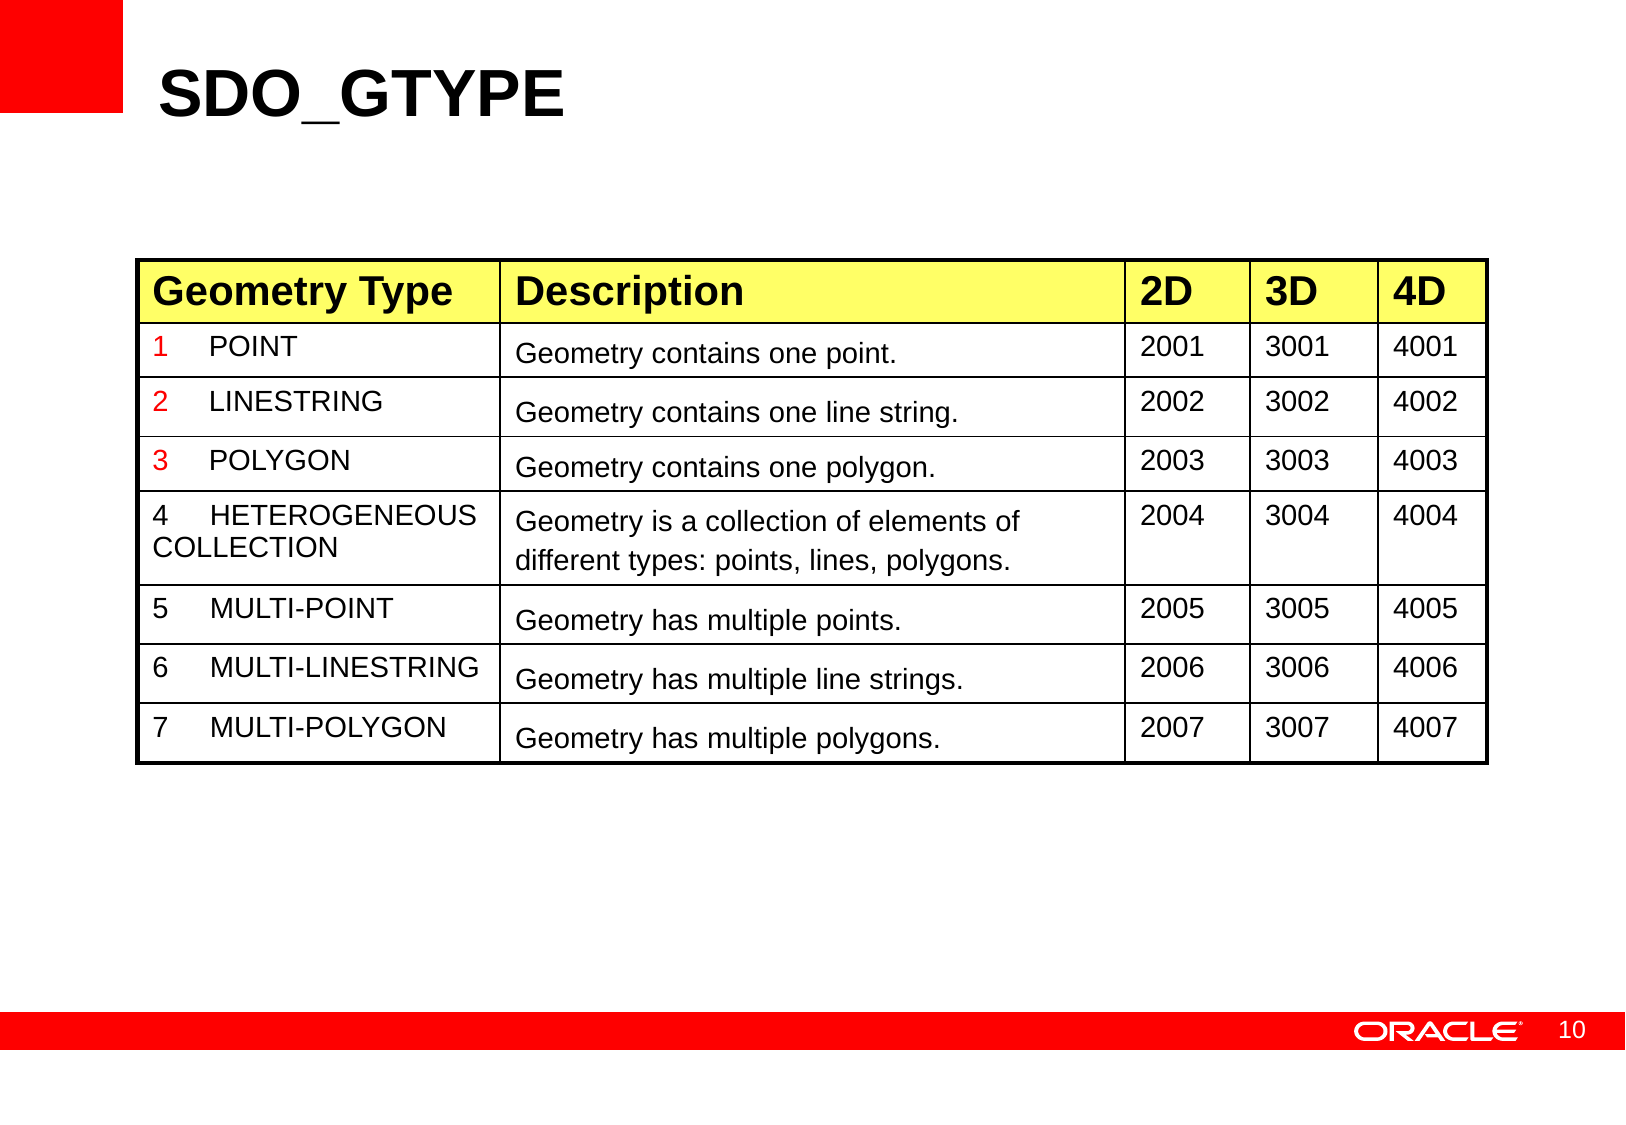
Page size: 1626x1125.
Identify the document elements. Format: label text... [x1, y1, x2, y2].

table_cell Geometry contains one line string. [501, 378, 1124, 436]
title SDO_GTYPE [157, 49, 1506, 205]
table_cell 2003 [1126, 437, 1249, 490]
table_cell 4 HETEROGENEOUS COLLECTION [140, 492, 499, 584]
table_cell 3002 [1251, 378, 1377, 436]
table_cell 7 MULTI-POLYGON [140, 704, 499, 761]
table_cell 3006 [1251, 645, 1377, 702]
table_cell LINESTRING [140, 378, 499, 436]
picture [0, 0, 123, 113]
table_cell 2005 [1126, 586, 1249, 643]
table_header Description [501, 262, 1124, 322]
table_cell Geometry has multiple points. [501, 586, 1124, 643]
table_cell 4003 [1379, 437, 1485, 490]
table_header 3D [1251, 262, 1377, 322]
table_cell 4004 [1379, 492, 1485, 584]
table_cell 3007 [1251, 704, 1377, 761]
table_cell Geometry has multiple line strings. [501, 645, 1124, 702]
table_cell Geometry contains one point. [501, 324, 1124, 376]
table_cell 5 MULTI-POINT [140, 586, 499, 643]
table_header 2D [1126, 262, 1249, 322]
table_cell 3004 [1251, 492, 1377, 584]
table_cell Geometry contains one polygon. [501, 437, 1124, 490]
table_cell POLYGON [140, 437, 499, 490]
table_header 4D [1379, 262, 1485, 322]
table_cell 2004 [1126, 492, 1249, 584]
table_cell 3001 [1251, 324, 1377, 376]
table_cell 2002 [1126, 378, 1249, 436]
table_cell 3005 [1251, 586, 1377, 643]
table_cell 4001 [1379, 324, 1485, 376]
table_cell Geometry has multiple polygons. [501, 704, 1124, 761]
table_cell 2001 [1126, 324, 1249, 376]
table_cell 4005 [1379, 586, 1485, 643]
table_cell POINT [140, 324, 499, 376]
table_cell 6 MULTI-LINESTRING [140, 645, 499, 702]
table_cell 4002 [1379, 378, 1485, 436]
table_cell 2006 [1126, 645, 1249, 702]
picture [0, 1012, 1625, 1050]
table_cell 4007 [1379, 704, 1485, 761]
table_header Geometry Type [140, 262, 499, 322]
table_cell 2007 [1126, 704, 1249, 761]
table_cell 3003 [1251, 437, 1377, 490]
table_cell Geometry is a collection of elements of different types: points, lines, polygons. [501, 492, 1124, 584]
table_cell 4006 [1379, 645, 1485, 702]
